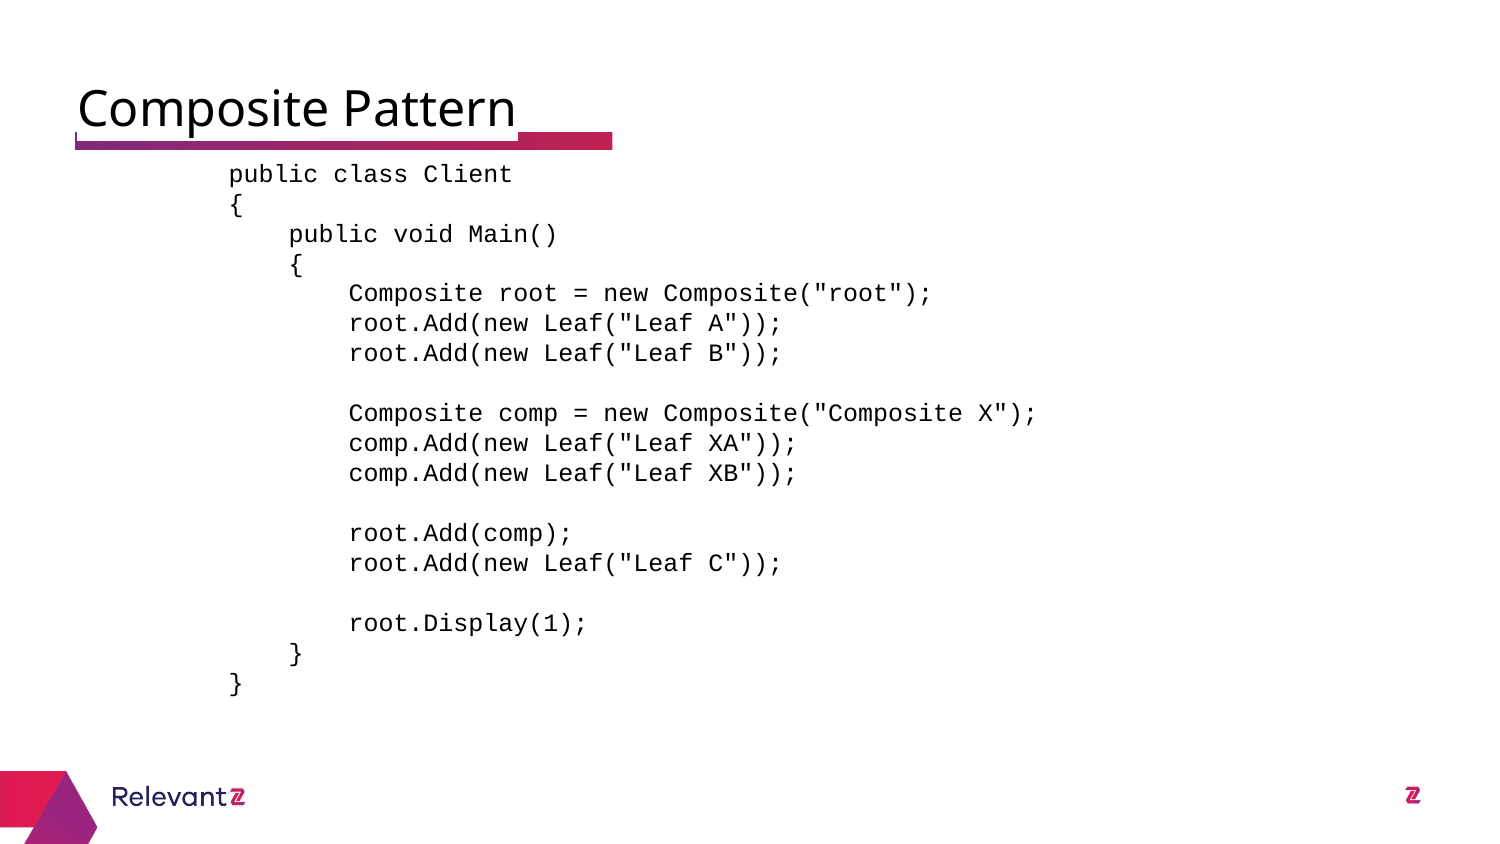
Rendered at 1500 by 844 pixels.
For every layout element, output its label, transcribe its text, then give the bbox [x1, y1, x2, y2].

text_box Composite Pattern [62, 52, 1243, 152]
picture [0, 769, 101, 844]
picture [1304, 782, 1425, 810]
picture [109, 782, 213, 810]
text_box public class Client { public void Main() { Composite root = new Composite("root"); root.Add(new Leaf("Leaf A")); root.Add(new Leaf("Leaf B")); Composite comp = new Composite("Composite X"); comp.Add(new Leaf("Leaf XA")); comp.Add(new Leaf("Leaf XB")); root.Add(comp); root.Add(new Leaf("Leaf C")); root.Display(1); } } [213, 142, 1304, 844]
